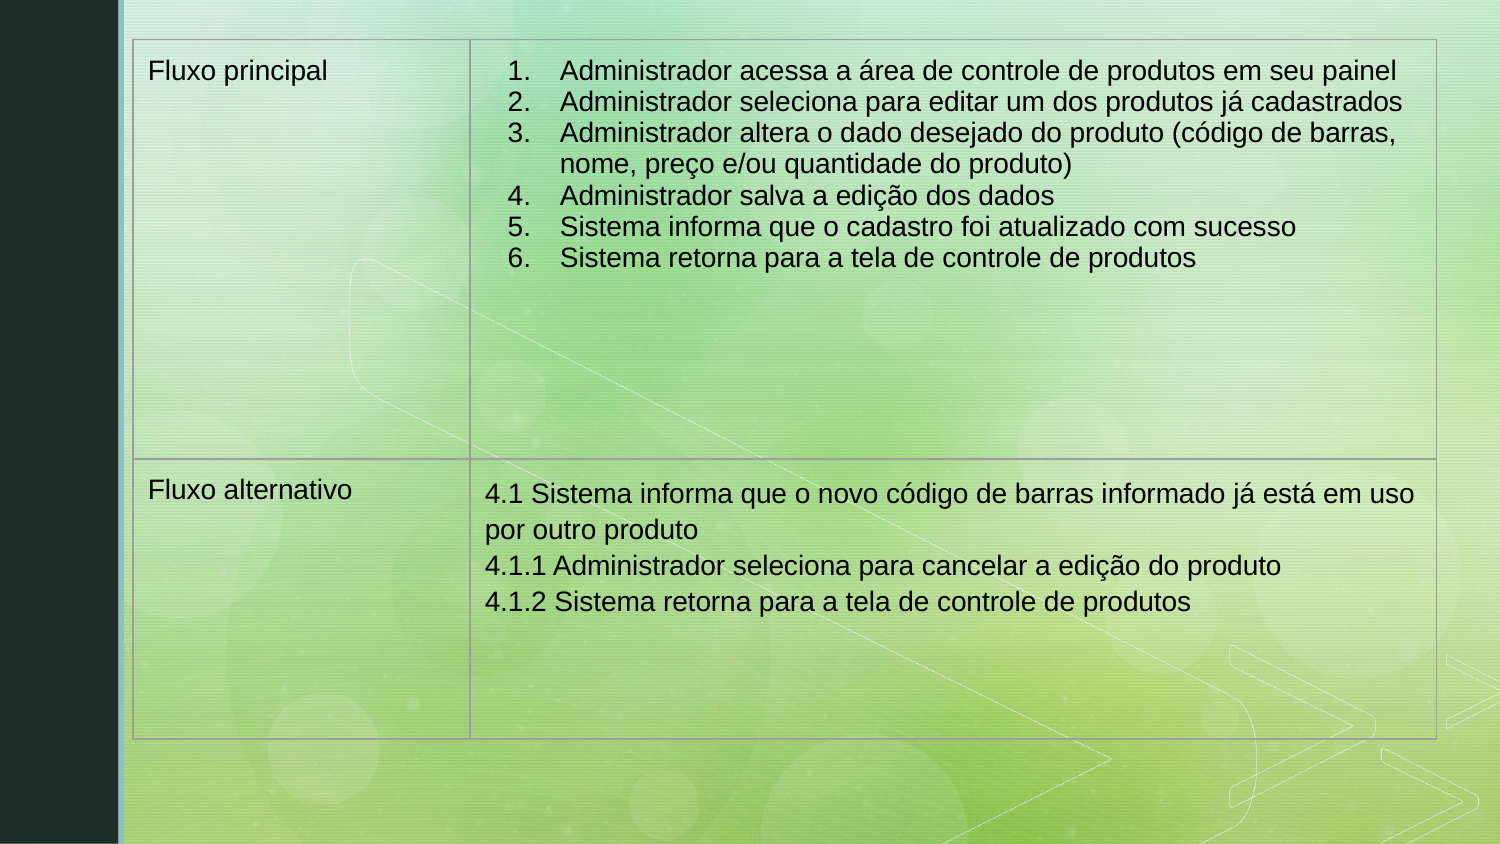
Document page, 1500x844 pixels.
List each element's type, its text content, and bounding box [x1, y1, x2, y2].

table_cell 4.1 Sistema informa que o novo código de barras informado já está em uso por outro produto 4.1.1 Administrador seleciona para cancelar a edição do produto 4.1.2 Sistema retorna para a tela de controle de produtos [471, 460, 1436, 738]
table_header Fluxo principal [134, 40, 469, 458]
picture [124, 0, 1500, 844]
table_header Administrador acessa a área de controle de produtos em seu painel Administrador seleciona para editar um dos produtos já cadastrados Administrador altera o dado desejado do produto (código de barras, nome, preço e/ou quantidade do produto) Administrador salva a edição dos dados Sistema informa que o cadastro foi atualizado com sucesso Sistema retorna para a tela de controle de produtos [471, 40, 1436, 458]
table_cell Fluxo alternativo [134, 460, 469, 738]
